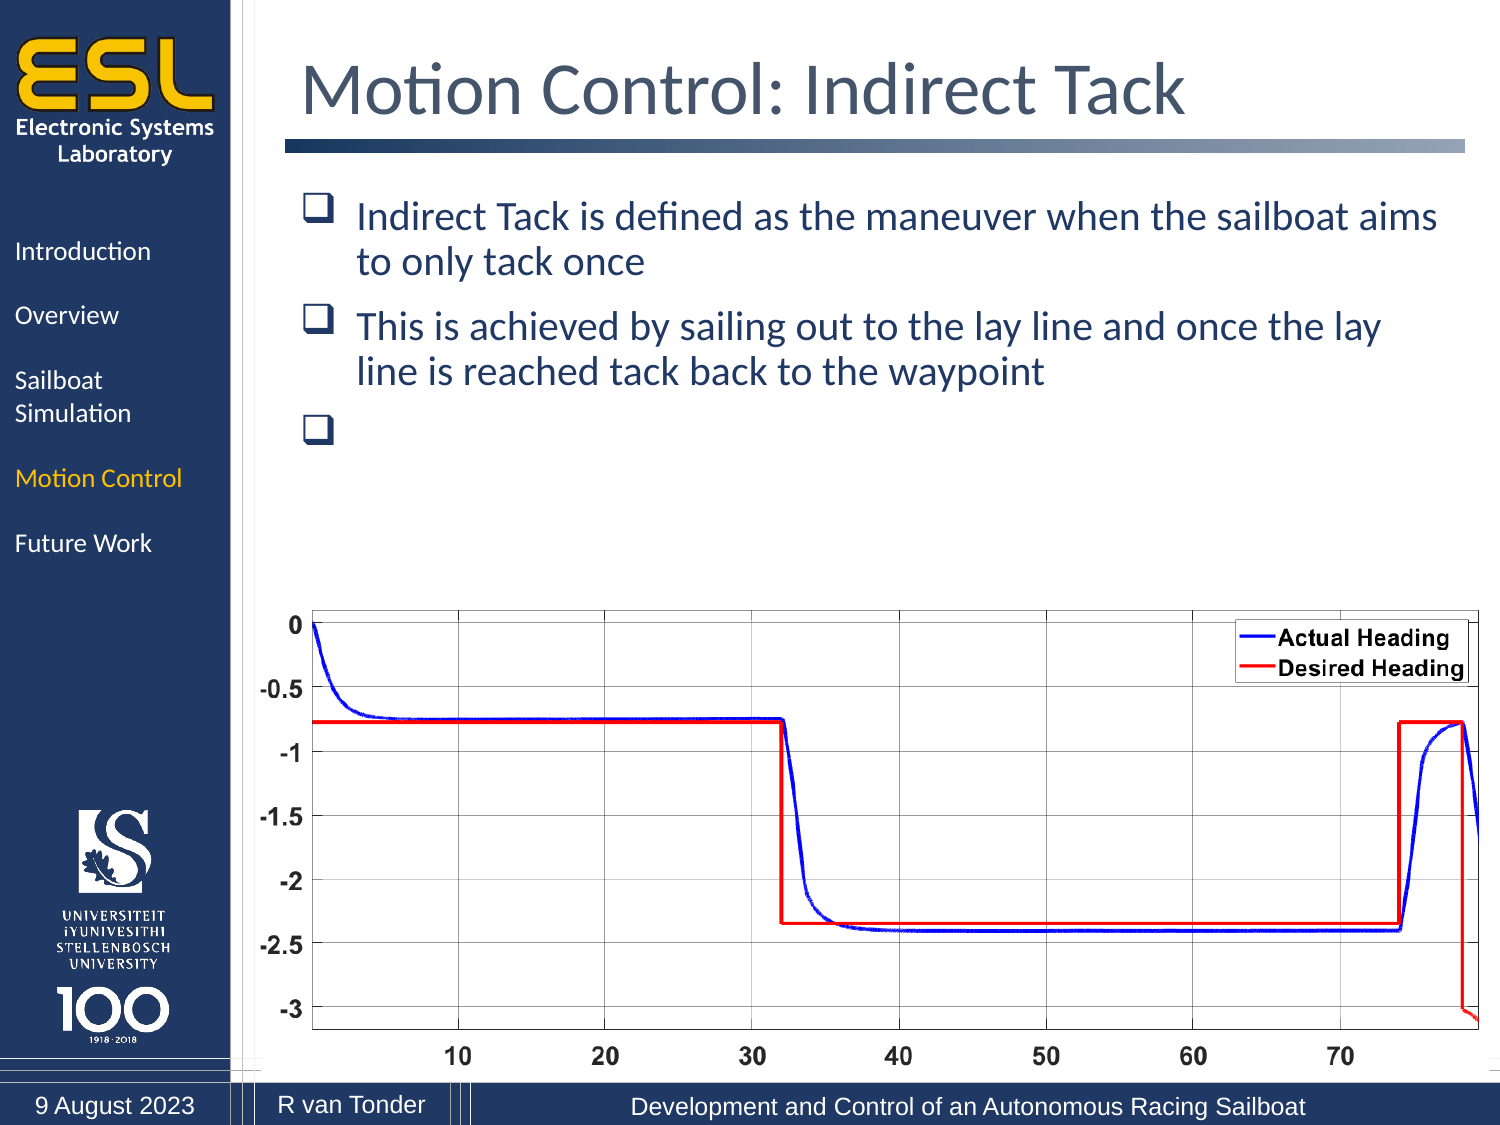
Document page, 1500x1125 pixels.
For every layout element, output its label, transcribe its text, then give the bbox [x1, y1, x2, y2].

text_box Introduction Overview Sailboat Simulation Motion Control Future Work [0, 225, 225, 566]
picture [54, 808, 175, 1048]
list Motion Control: Indirect Tack [285, 32, 1465, 139]
picture [10, 30, 220, 170]
picture [260, 602, 1490, 1080]
